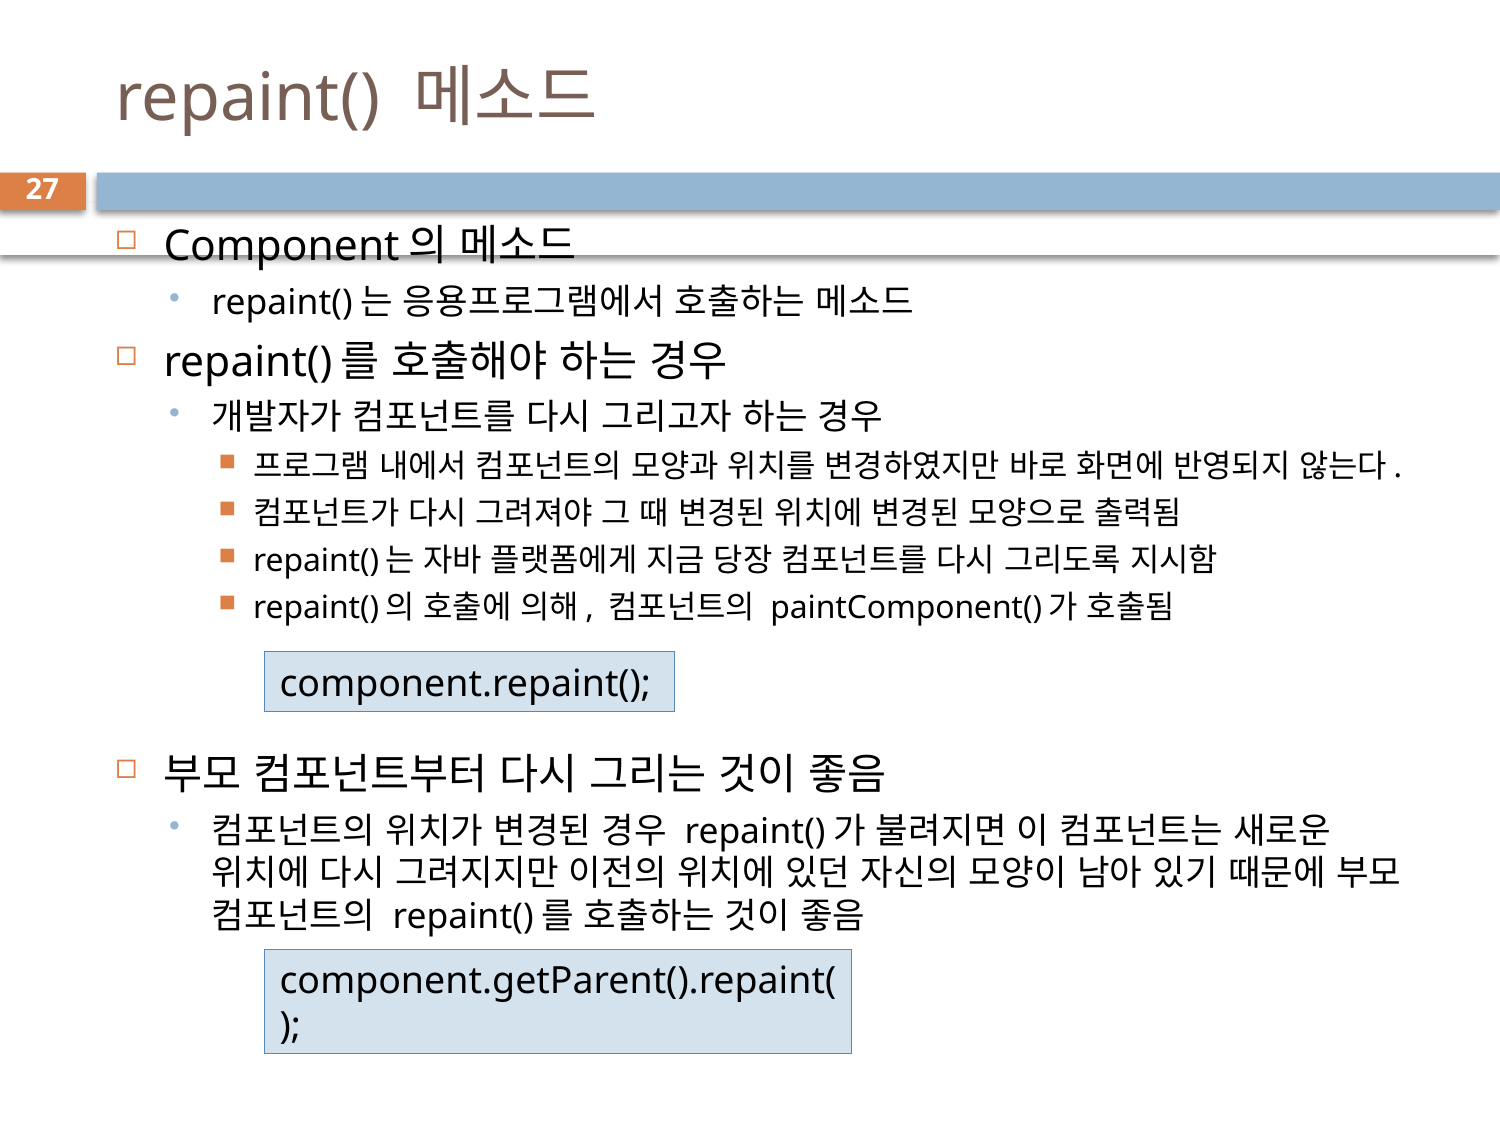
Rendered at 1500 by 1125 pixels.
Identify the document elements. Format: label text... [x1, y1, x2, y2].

title repaint() 메소드 [100, 37, 1438, 149]
list Component의 메소드 repaint()는 응용프로그램에서 호출하는 메소드 repaint()를 호출해야 하는 경우 개발자가 컴포넌트를 다시 그리고자 하는 경우 프로그램 내에서 컴포넌트의 모양과 위치를 변경하였지만 바로 화면에 반영되지 않는다. 컴포넌트가 다시 그려져야 그 때 변경된 위치에 변경된 모양으로 출력됨 repaint()는 자바 플랫폼에게 지금 당장 컴포넌트를 다시 그리도록 지시함 repaint()의 호출에 의해, 컴포넌트의 paintComponent()가 호출됨 부모 컴포넌트부터 다시 그리는 것이 좋음 컴포넌트의 위치가 변경된 경우 repaint()가 불려지면 이 컴포넌트는 새로운 위치에 다시 그려지지만 이전의 위치에 있던 자신의 모양이 남아 있기 때문에 부모 컴포넌트의 repaint()를 호출하는 것이 좋음 [100, 210, 1438, 953]
text_box component.repaint(); [264, 651, 675, 712]
text_box component.getParent().repaint(); [264, 949, 852, 1054]
slide_number 27 [0, 170, 87, 211]
